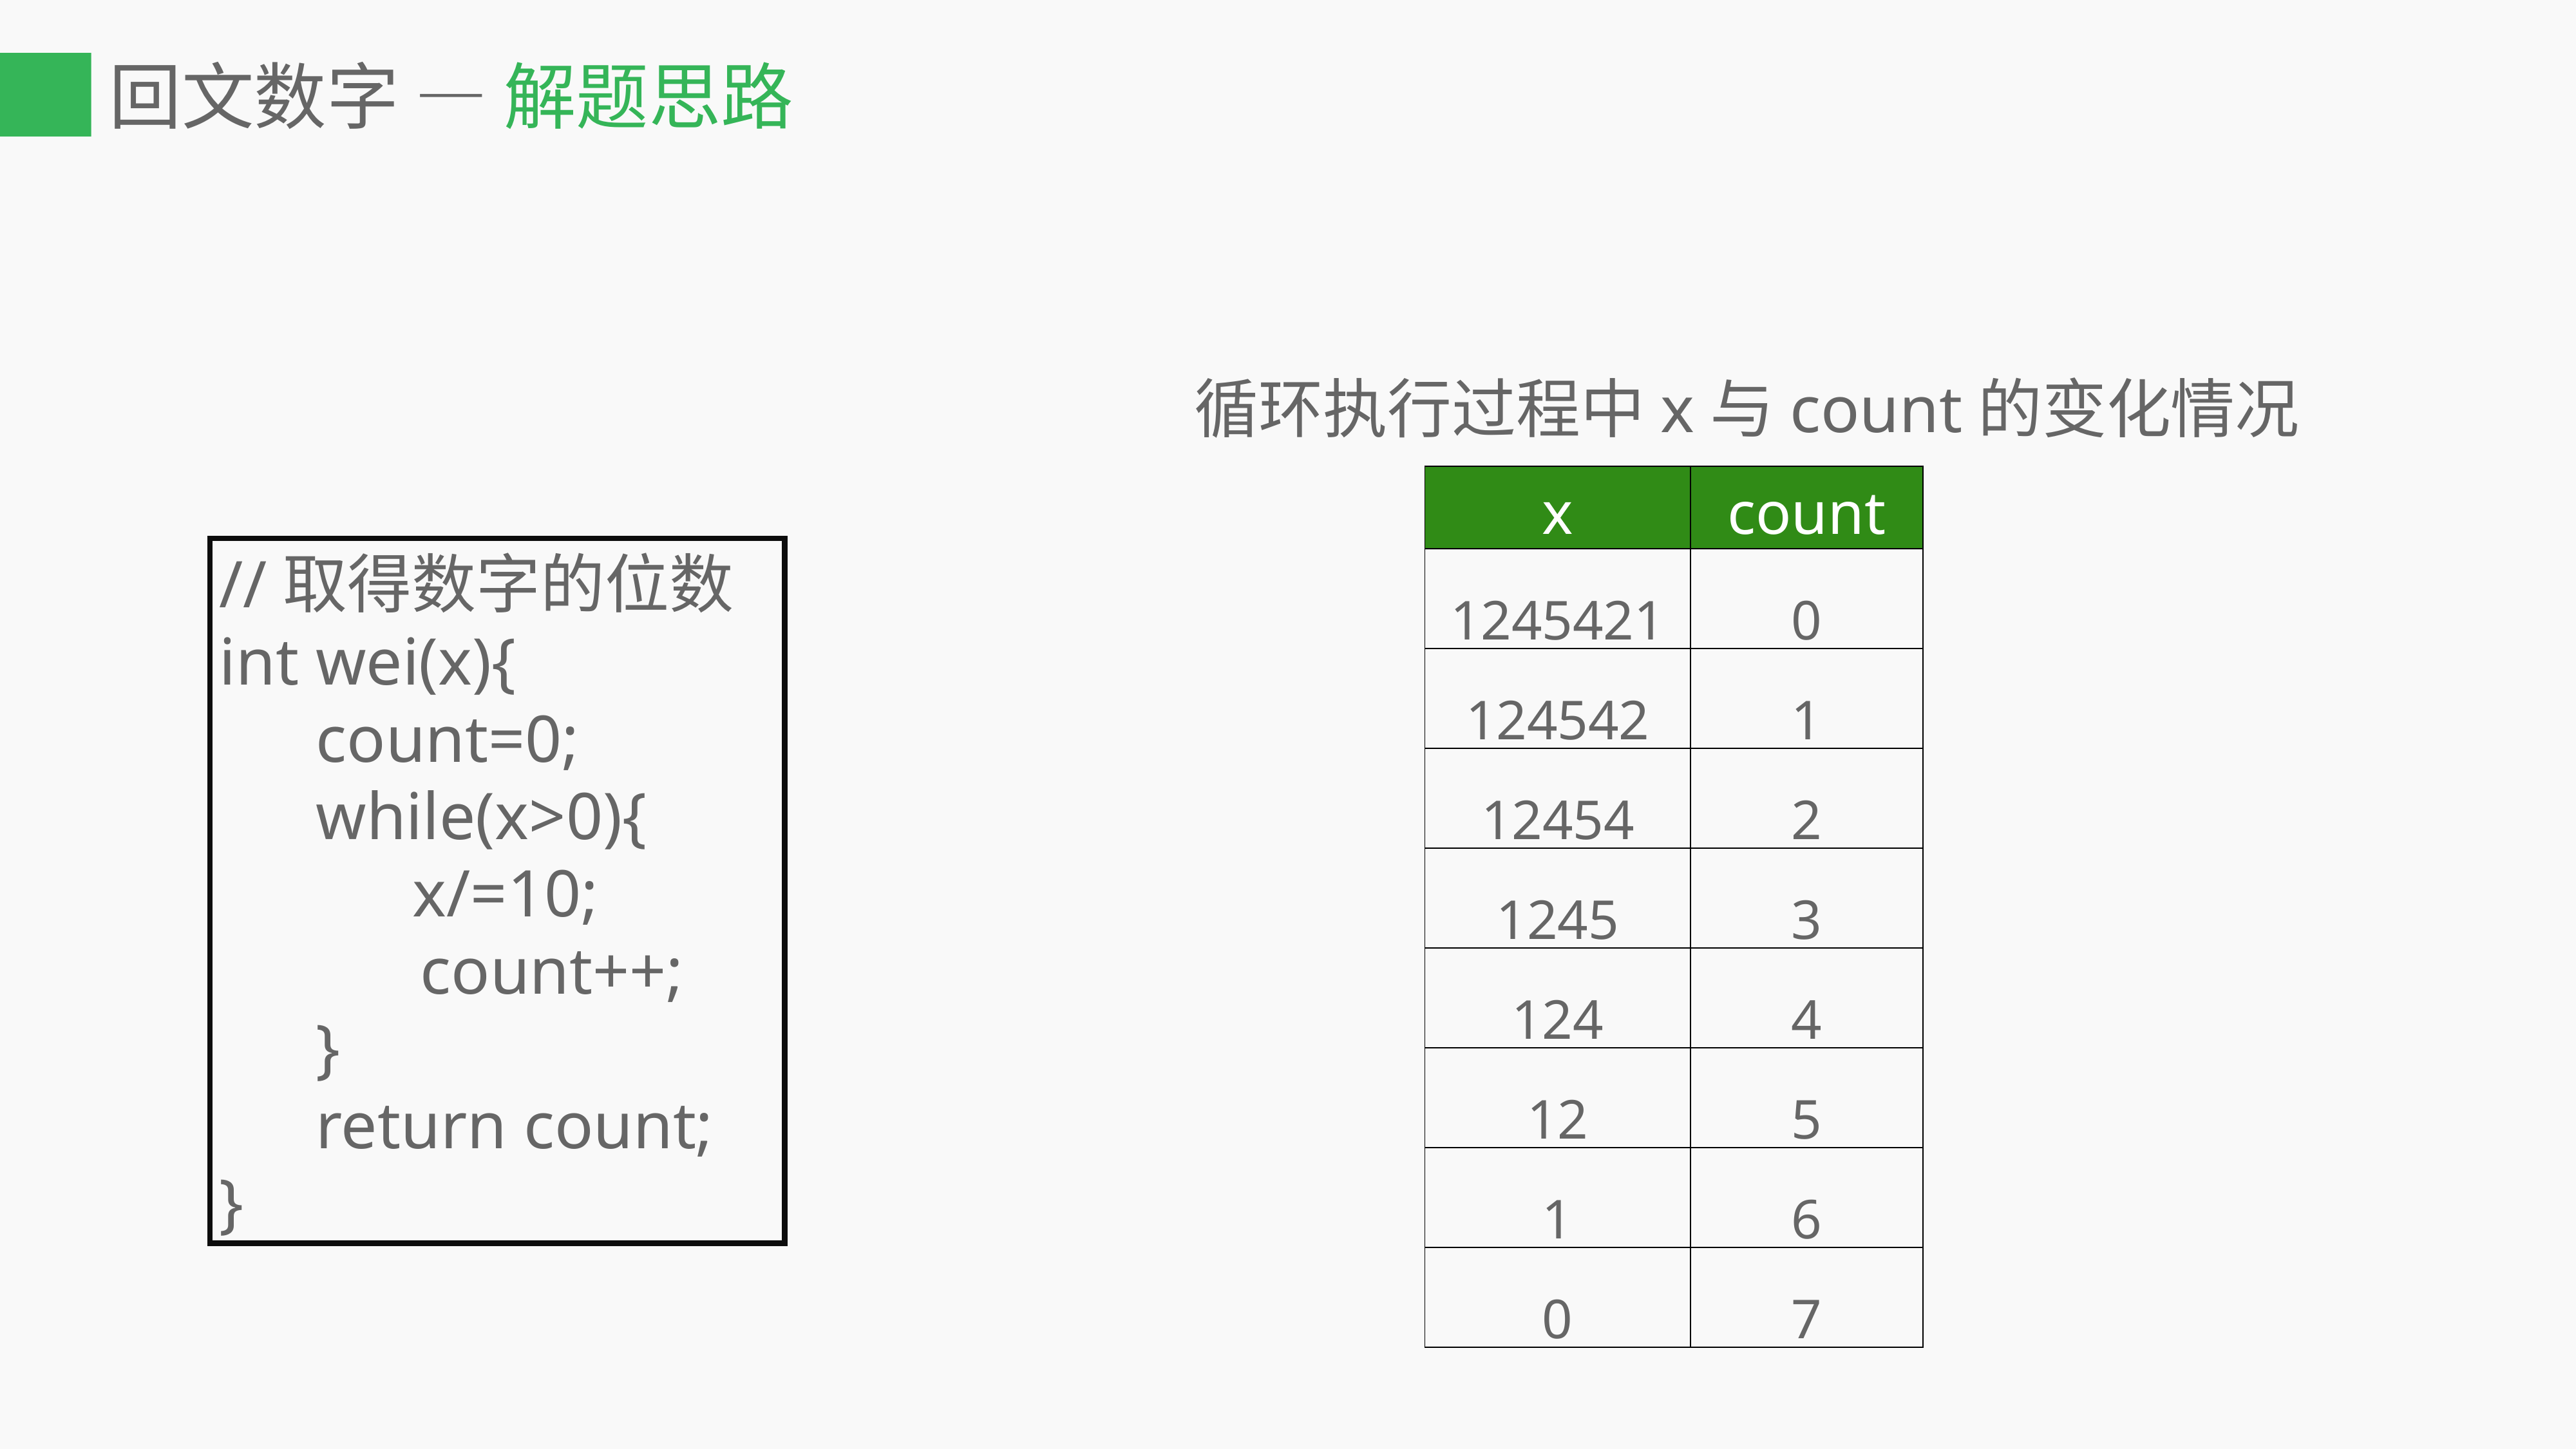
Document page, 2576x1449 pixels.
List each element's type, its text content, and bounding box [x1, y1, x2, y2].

table_cell 1245421 [1425, 549, 1690, 648]
table_cell 1 [1691, 649, 1922, 748]
table_cell 6 [1691, 1148, 1922, 1247]
table_cell 4 [1691, 949, 1922, 1047]
table_cell 5 [1691, 1048, 1922, 1147]
table_cell 124 [1425, 949, 1690, 1047]
table_cell 1 [1425, 1148, 1690, 1247]
table_cell 0 [1691, 549, 1922, 648]
table_cell 1245 [1425, 849, 1690, 947]
title 回文数字 — 解题思路 [108, 44, 2540, 144]
table_cell 0 [1425, 1248, 1690, 1347]
table_cell 12 [1425, 1048, 1690, 1147]
text_box //取得数字的位数 int wei(x){ count=0; while(x>0){ x/=10; count++; } return count; } [210, 538, 785, 1244]
table_cell 124542 [1425, 649, 1690, 748]
table_cell 12454 [1425, 749, 1690, 848]
table_cell 2 [1691, 749, 1922, 848]
subtitle 循环执行过程中x与count的变化情况 [115, 337, 2461, 1424]
table_cell 7 [1691, 1248, 1922, 1347]
picture [0, 53, 91, 137]
table_header x [1425, 467, 1690, 548]
table_header count [1691, 467, 1922, 548]
table_cell 3 [1691, 849, 1922, 947]
